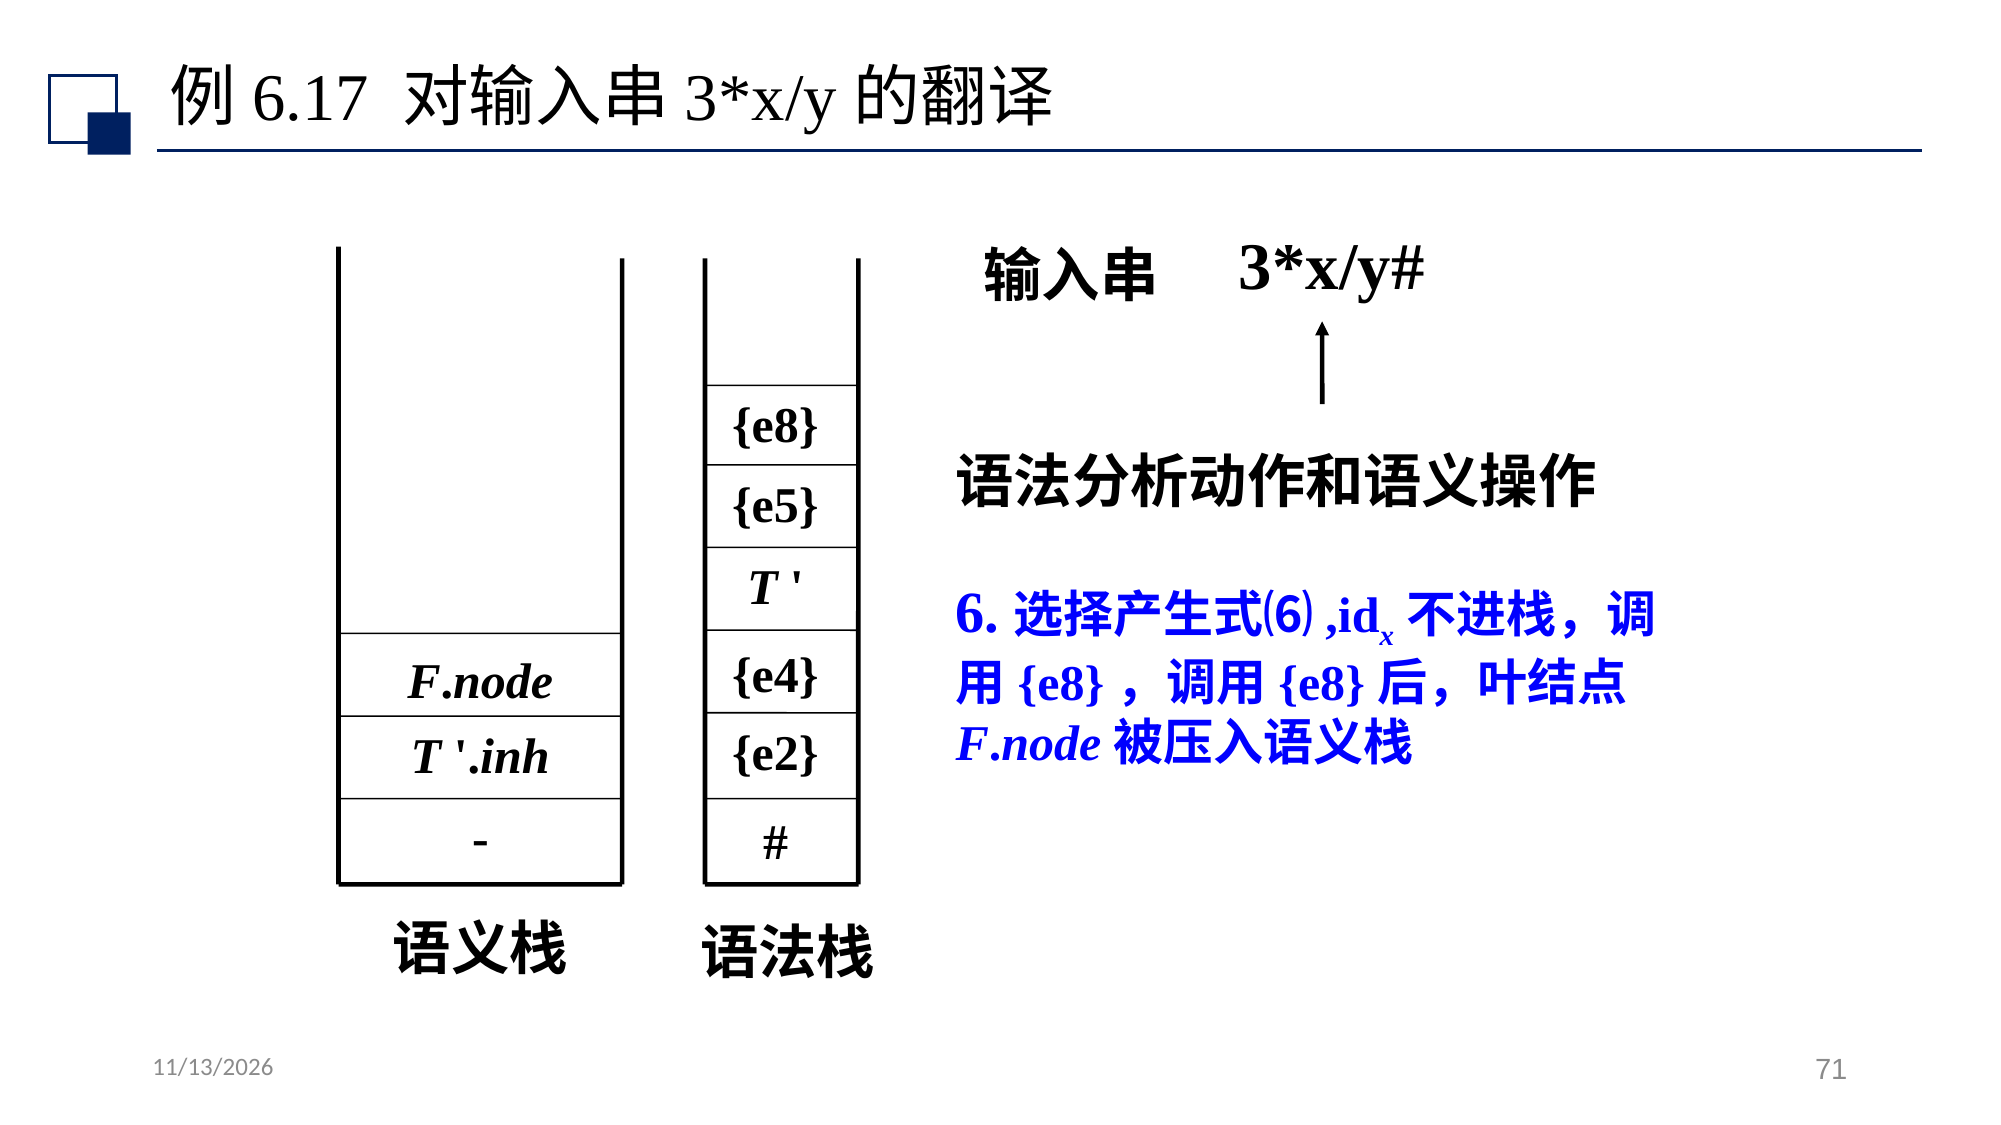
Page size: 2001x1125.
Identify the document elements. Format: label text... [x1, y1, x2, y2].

text_box [1315, 321, 1329, 405]
text_box T '.inh [350, 717, 611, 791]
text_box {e2} [704, 713, 847, 788]
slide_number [137, 1042, 588, 1103]
text_box 语法分析动作和语义操作 [941, 437, 1674, 522]
text_box {e4} [704, 635, 847, 710]
text_box - [350, 799, 611, 873]
text_box F.node [350, 641, 611, 716]
slide_number 71 [1412, 1042, 1863, 1103]
text_box 语义栈 [350, 903, 611, 989]
text_box # [704, 801, 847, 877]
text_box {e5} [704, 465, 847, 540]
text_box 语法栈 [657, 908, 918, 993]
text_box T ' [704, 548, 847, 623]
text_box 输入串 [940, 230, 1201, 316]
text_box {e8} [704, 386, 847, 461]
text_box 3*x/y# [1224, 215, 1461, 310]
title 例6.17 对输入串3*x/y的翻译 [154, 50, 1880, 143]
text_box 6.选择产生式⑹,idx不进栈，调用{e8}，调用{e8}后，叶结点F.node被压入语义栈 [940, 566, 1721, 779]
